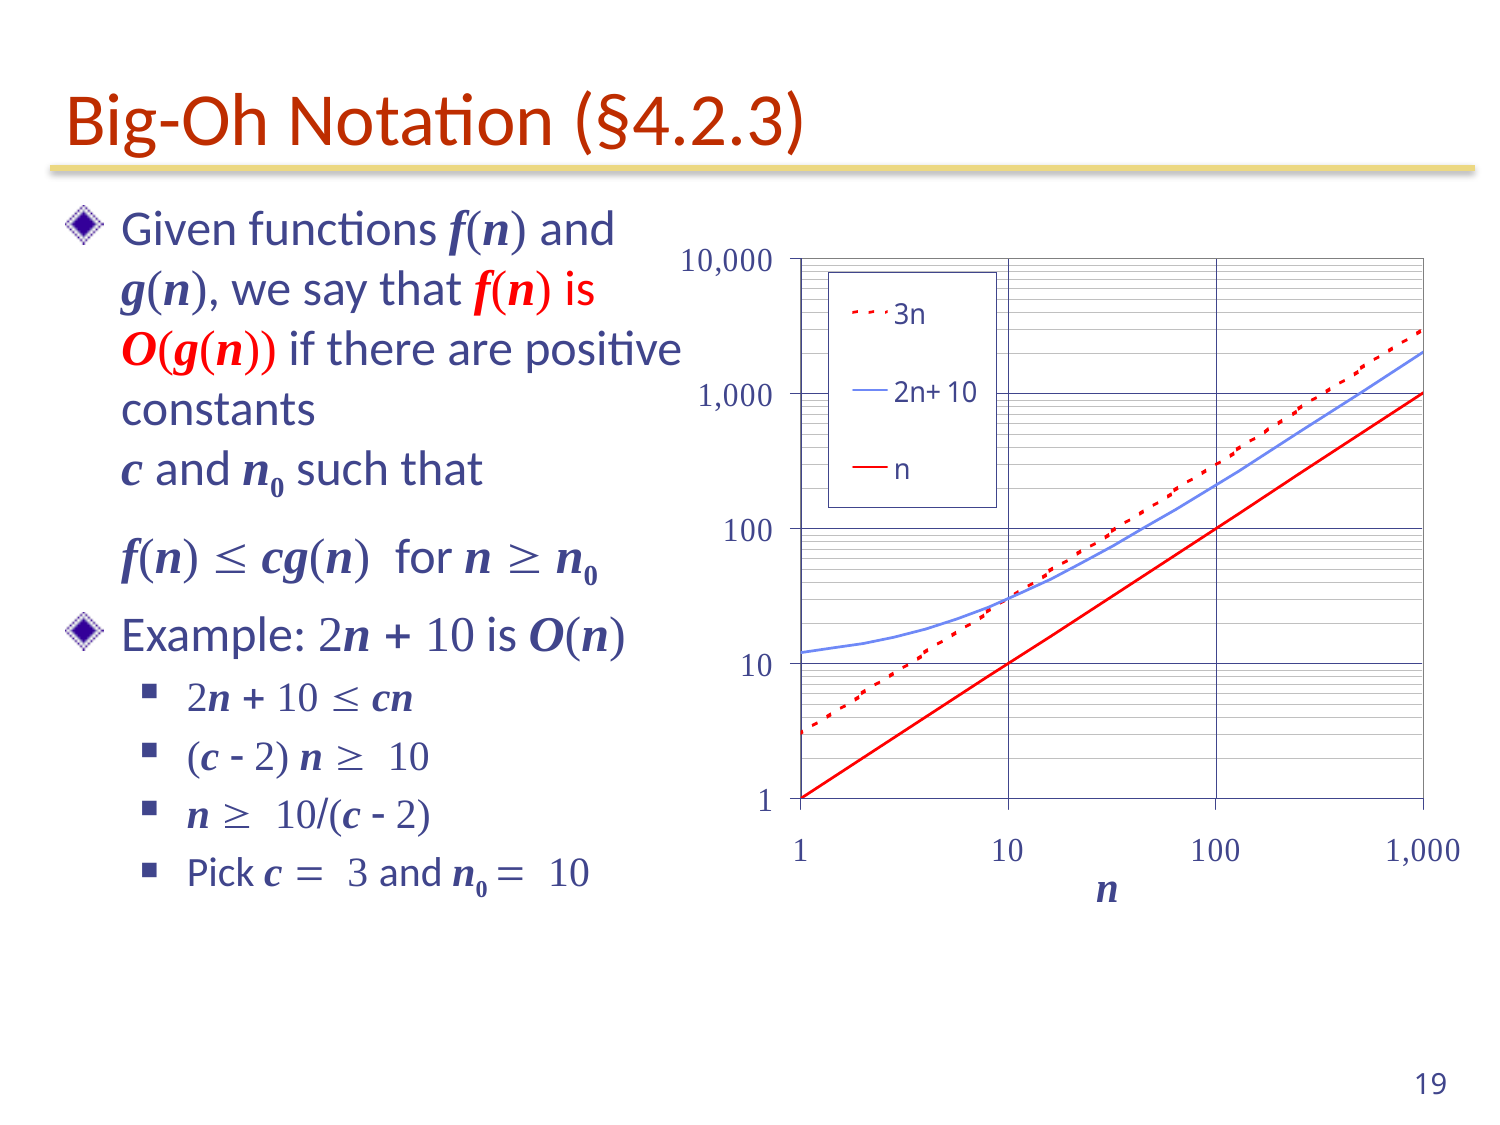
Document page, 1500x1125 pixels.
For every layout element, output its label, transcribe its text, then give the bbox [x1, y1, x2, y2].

slide_number 19 [1149, 1037, 1463, 1113]
title Big-Oh Notation (§4.2.3) [49, 49, 1476, 168]
picture [65, 205, 104, 245]
picture [65, 612, 104, 651]
list Given functions f(n) and g(n), we say that f(n) is O(g(n)) if there are positive constants c and n0 such that f(n)  cg(n) for n  n0 Example: 2n + 10 is O(n) 2n + 10  cn (c  2) n  10 n  10/(c  2) Pick c = 3 and n0 = 10 [49, 187, 701, 1038]
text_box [624, 224, 1499, 929]
